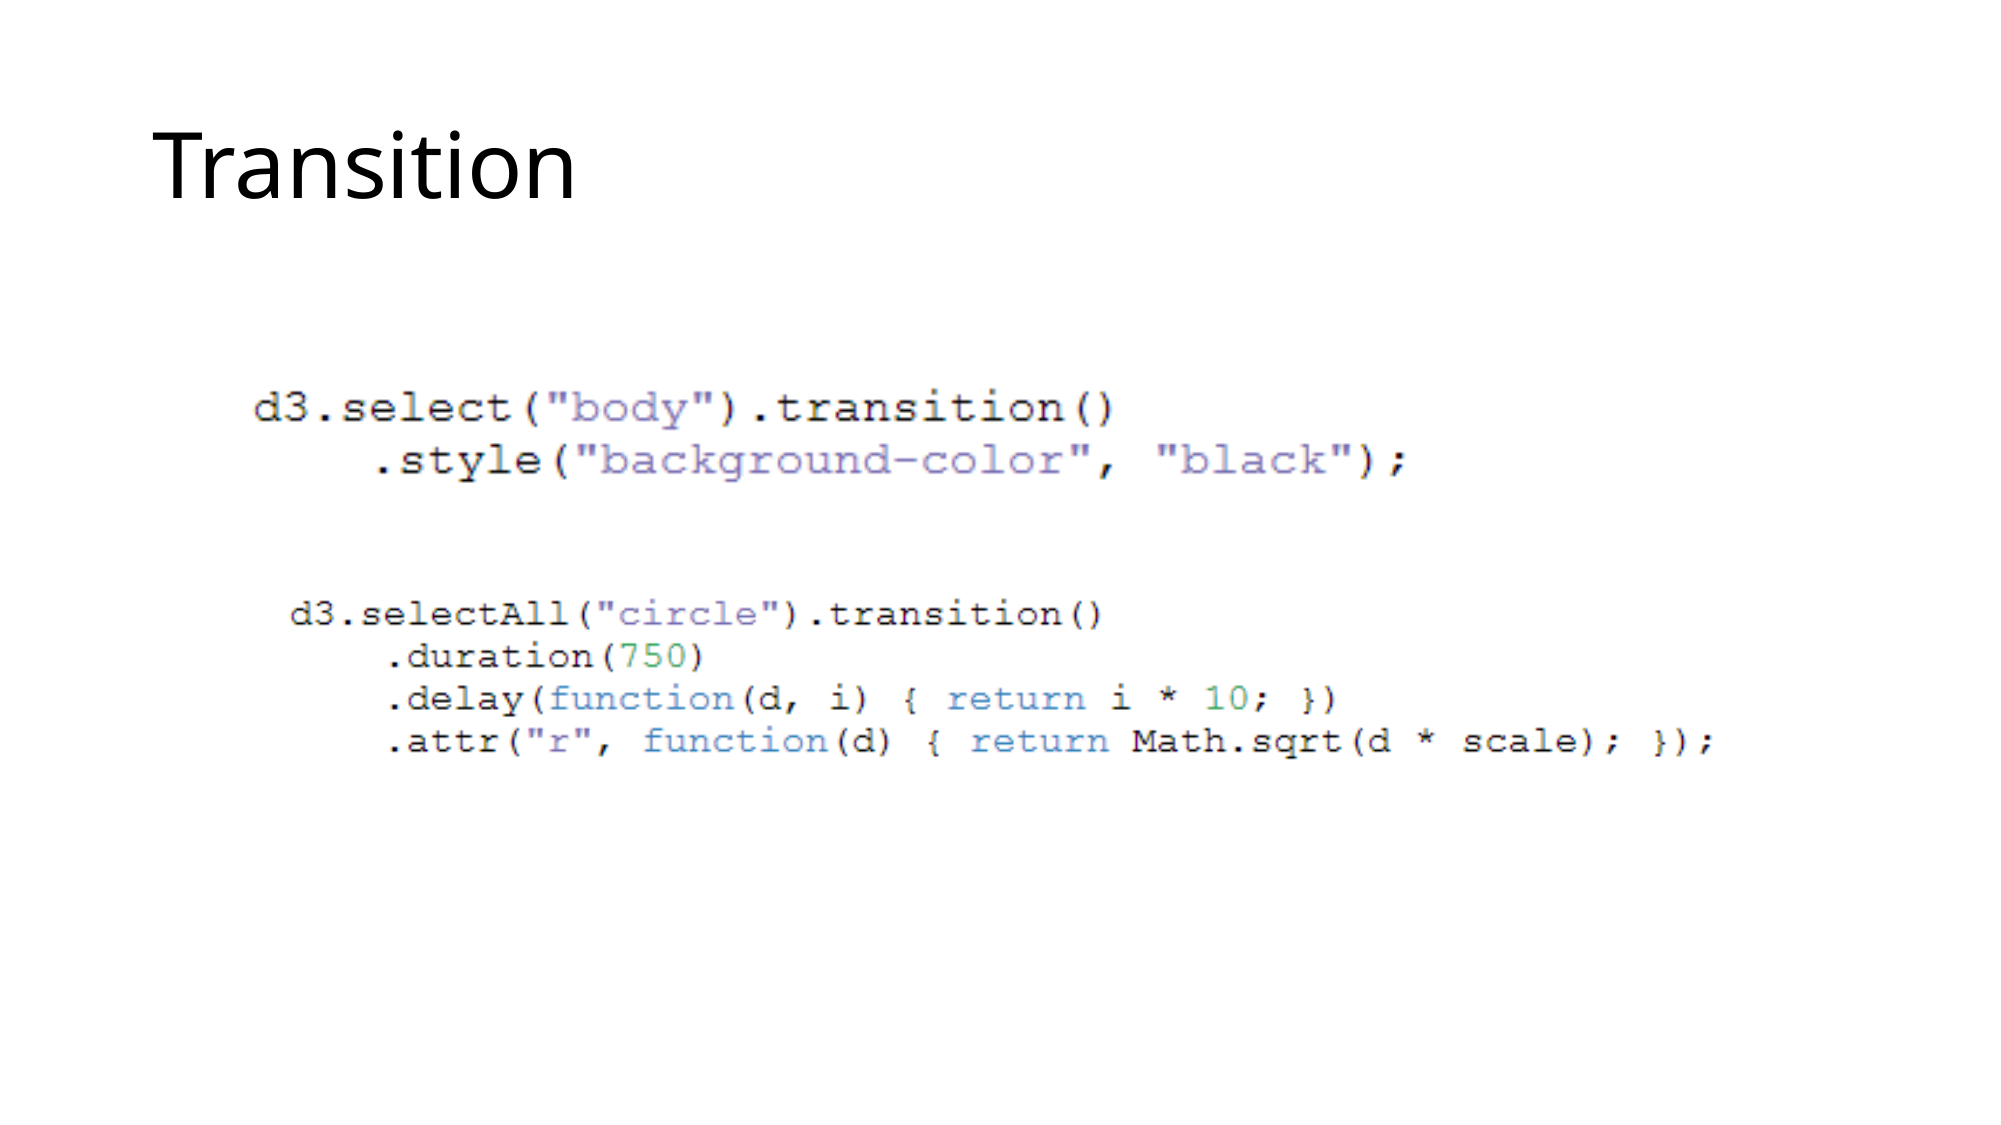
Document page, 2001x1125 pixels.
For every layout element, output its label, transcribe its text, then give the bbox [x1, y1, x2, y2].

title Transition [137, 59, 1863, 278]
picture [245, 314, 1983, 544]
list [276, 543, 2000, 797]
